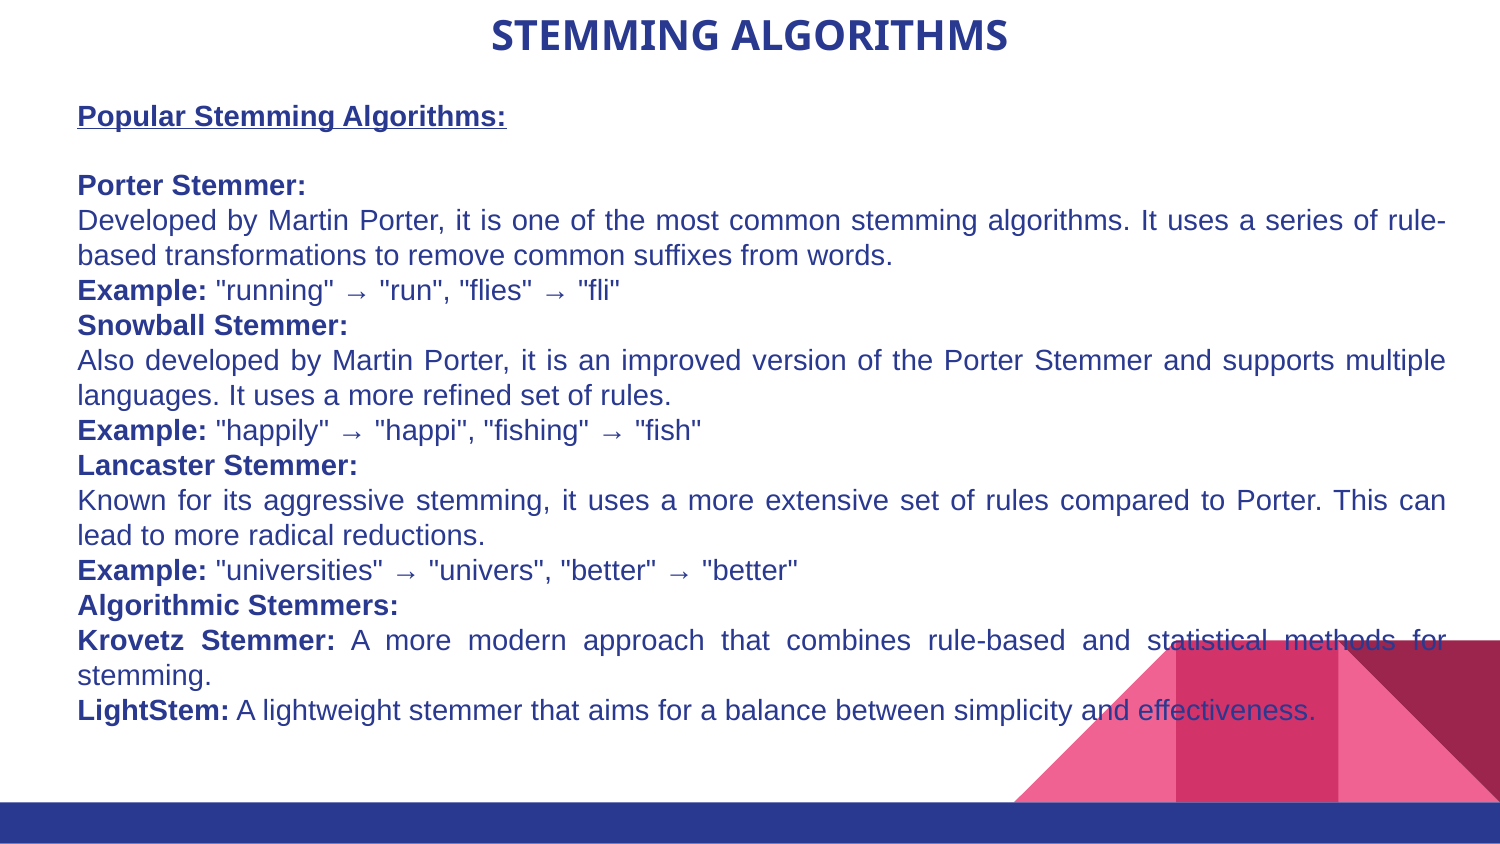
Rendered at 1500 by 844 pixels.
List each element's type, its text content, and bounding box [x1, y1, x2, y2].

text_box Popular Stemming Algorithms: Porter Stemmer: Developed by Martin Porter, it is one of the most common stemming algorithms. It uses a series of rule-based transformations to remove common suffixes from words. Example: "running" → "run", "flies" → "fli" Snowball Stemmer: Also developed by Martin Porter, it is an improved version of the Porter Stemmer and supports multiple languages. It uses a more refined set of rules. Example: "happily" → "happi", "fishing" → "fish" Lancaster Stemmer: Known for its aggressive stemming, it uses a more extensive set of rules compared to Porter. This can lead to more radical reductions. Example: "universities" → "univers", "better" → "better" Algorithmic Stemmers: Krovetz Stemmer: A more modern approach that combines rule-based and statistical methods for stemming. LightStem: A lightweight stemmer that aims for a balance between simplicity and effectiveness. [62, 89, 1464, 764]
title STEMMING ALGORITHMS [0, 0, 1500, 68]
